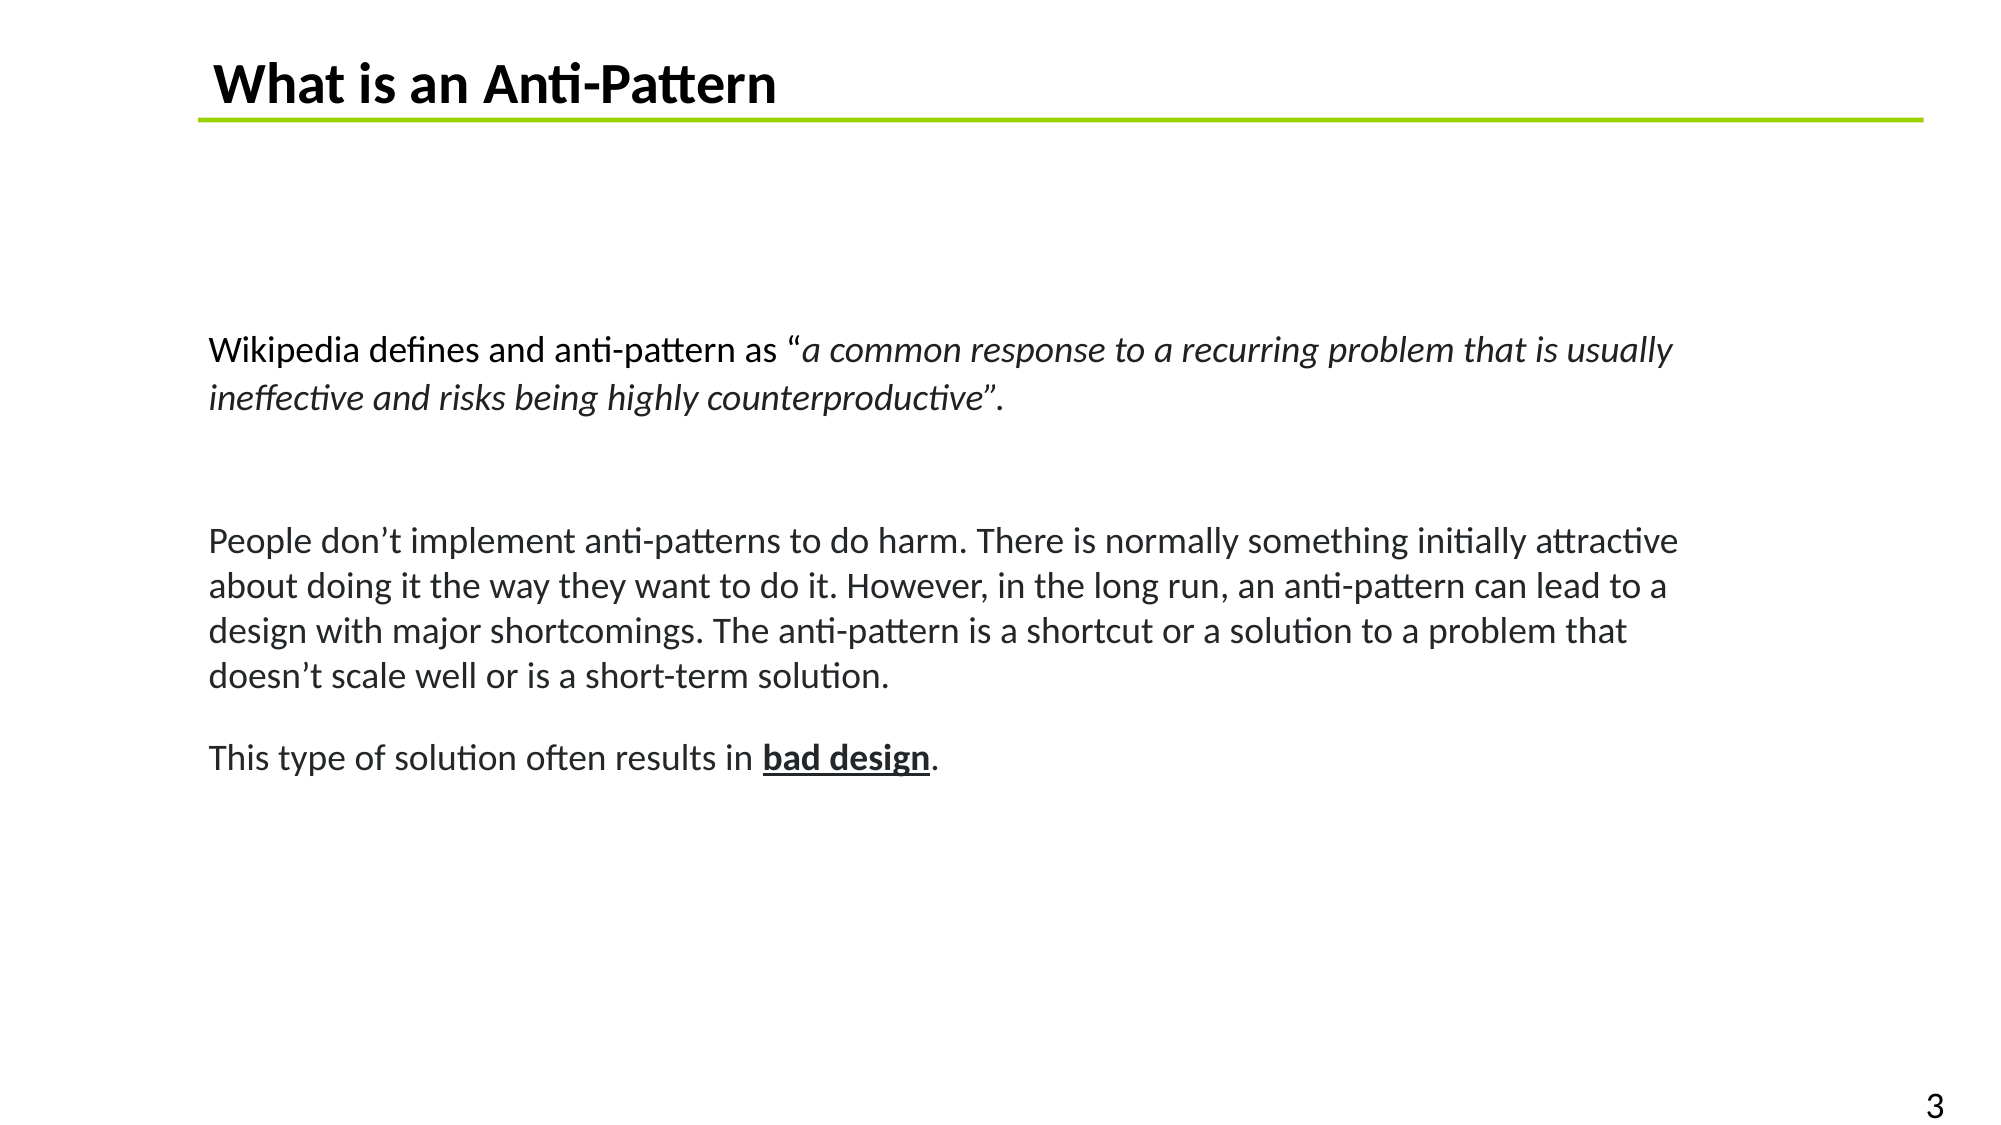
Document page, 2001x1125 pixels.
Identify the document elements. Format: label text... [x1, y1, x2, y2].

text_box Wikipedia defines and anti-pattern as “a common response to a recurring problem that is usually ineffective and risks being highly counterproductive”. People don’t implement anti-patterns to do harm. There is normally something initially attractive about doing it the way they want to do it. However, in the long run, an anti-pattern can lead to a design with major shortcomings. The anti-pattern is a shortcut or a solution to a problem that doesn’t scale well or is a short-term solution. This type of solution often results in bad design. [193, 314, 1747, 786]
text_box What is an Anti-Pattern [198, 38, 793, 123]
